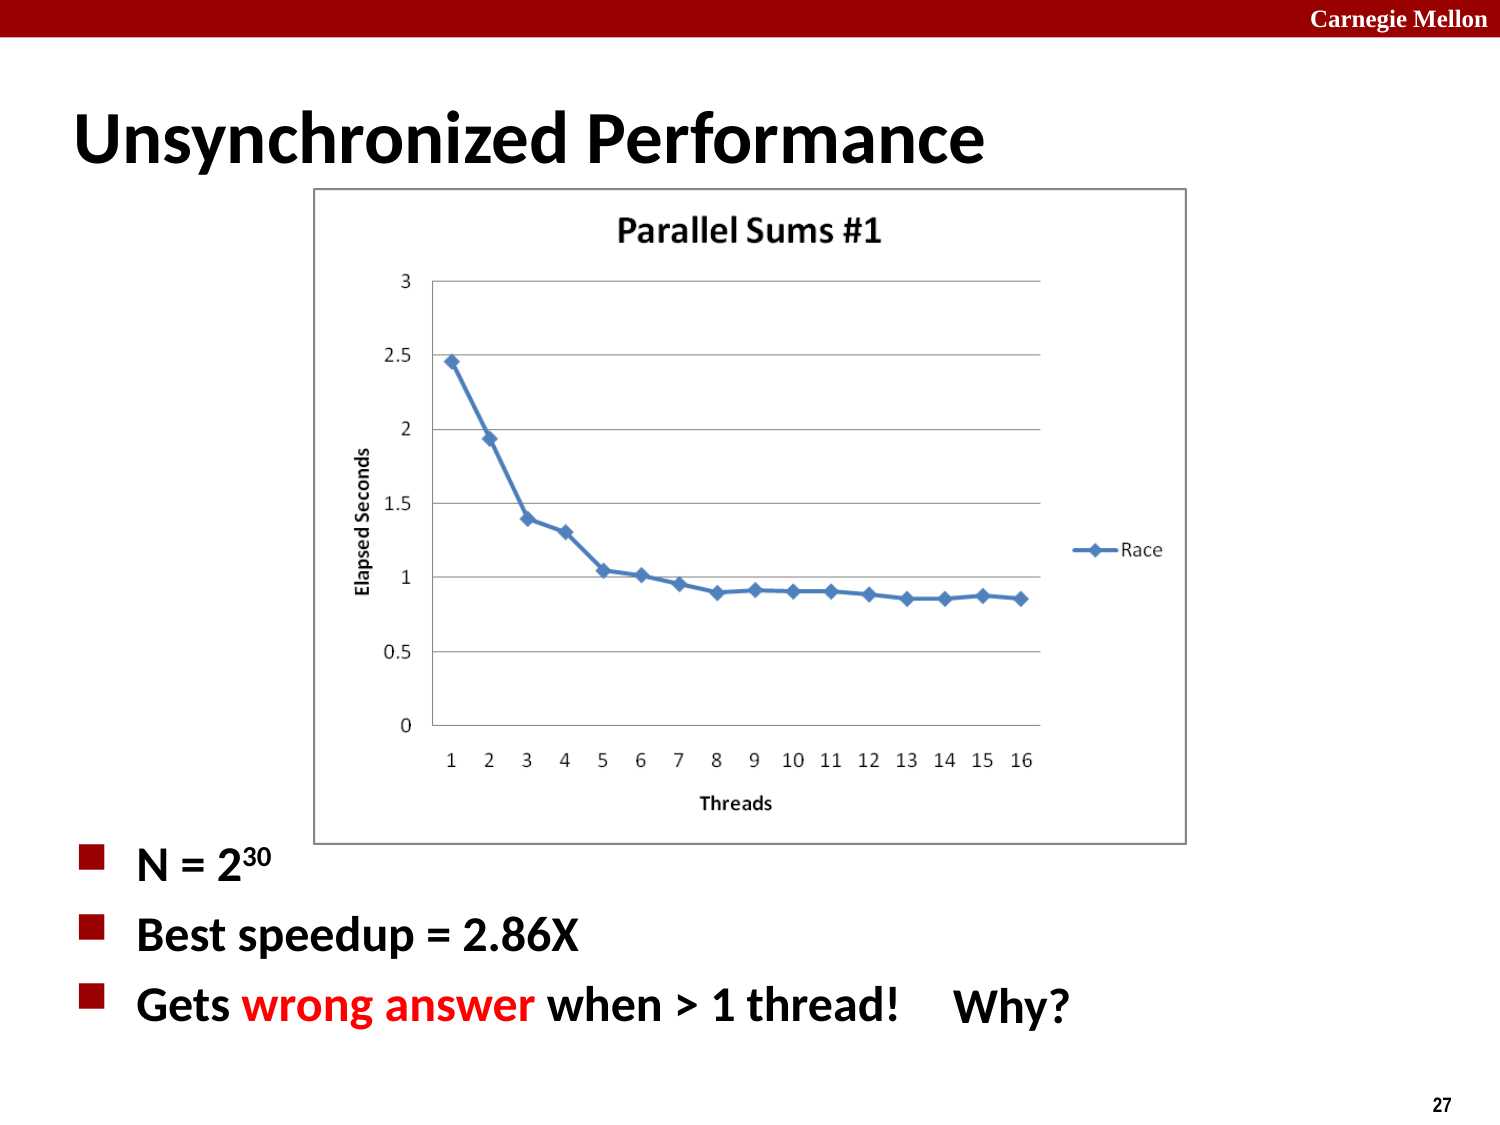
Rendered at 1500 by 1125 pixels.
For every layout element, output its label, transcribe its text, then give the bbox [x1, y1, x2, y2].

title Unsynchronized Performance [58, 71, 1305, 197]
text_box Why? [938, 966, 1087, 1041]
list N = 230 Best speedup = 2.86X Gets wrong answer when > 1 thread! [64, 823, 1361, 988]
picture [312, 187, 1188, 846]
